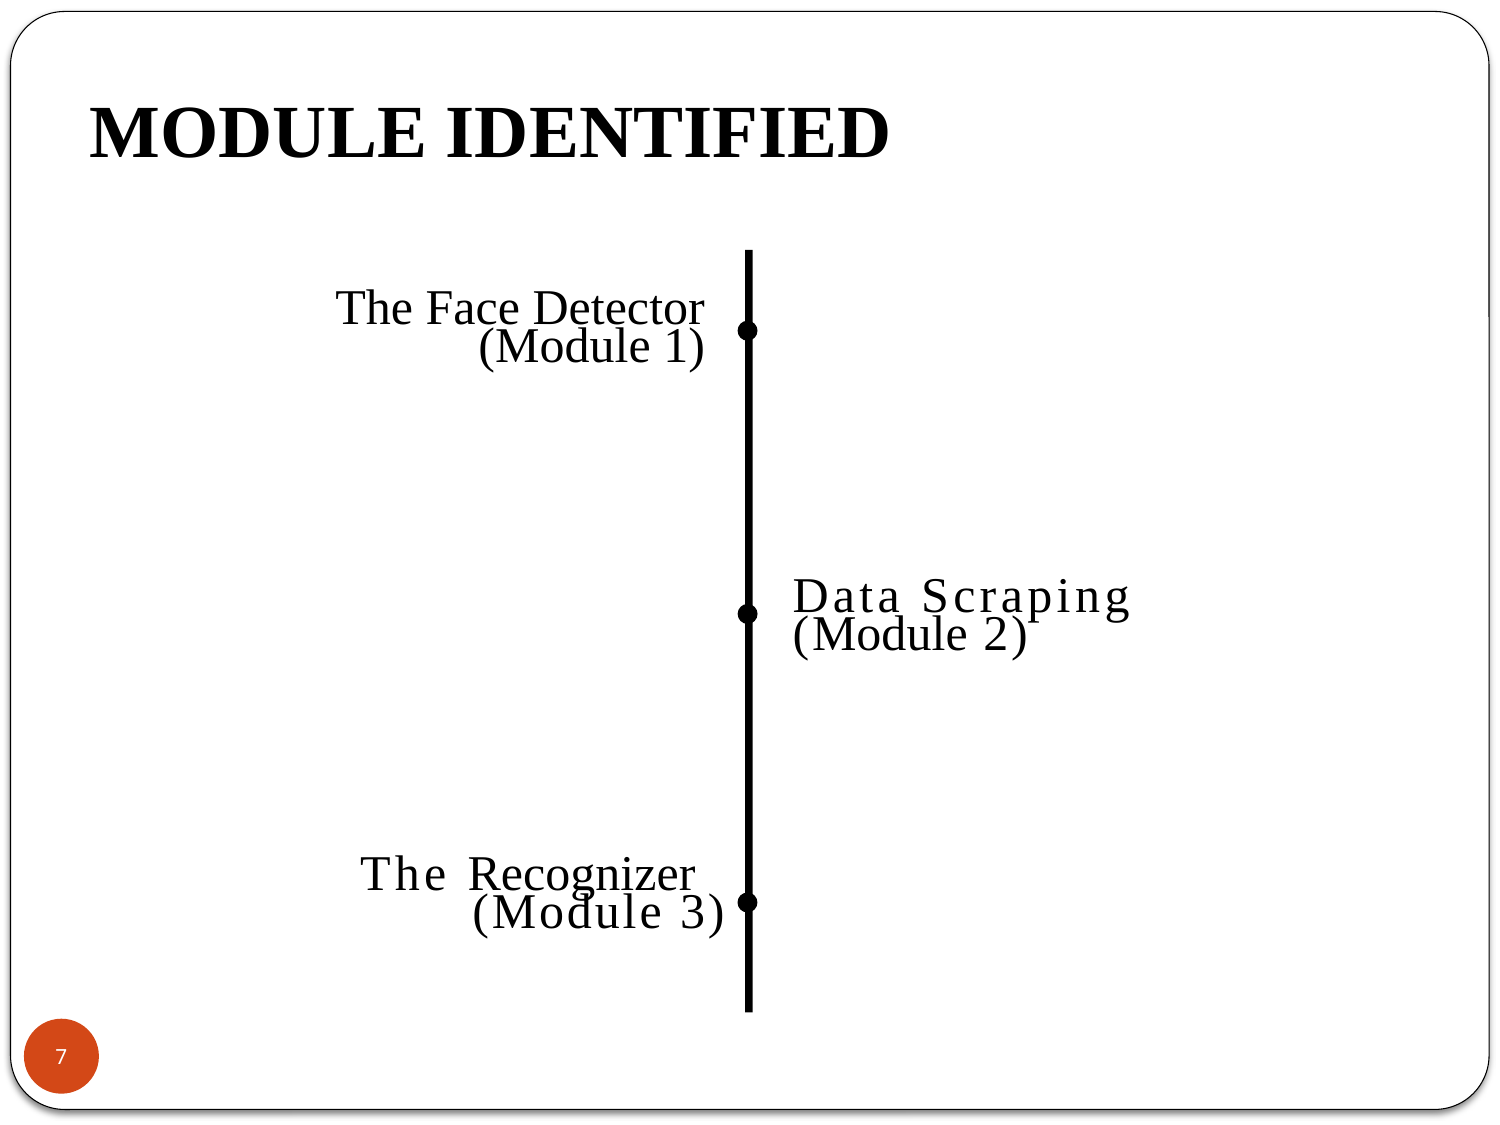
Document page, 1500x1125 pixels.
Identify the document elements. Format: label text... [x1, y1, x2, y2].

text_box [737, 320, 758, 341]
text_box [737, 892, 758, 913]
slide_number 7 [23, 1018, 99, 1094]
text_box [745, 921, 753, 1013]
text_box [737, 603, 758, 625]
text_box [745, 249, 753, 318]
text_box The Recognizer (Module 3) [308, 843, 725, 939]
text_box [745, 350, 753, 602]
text_box [745, 636, 753, 890]
title MODULE IDENTIFIED [75, 45, 1425, 188]
text_box The Face Detector (Module 1) [295, 277, 706, 373]
text_box Data Scraping (Module 2) [792, 565, 1257, 661]
